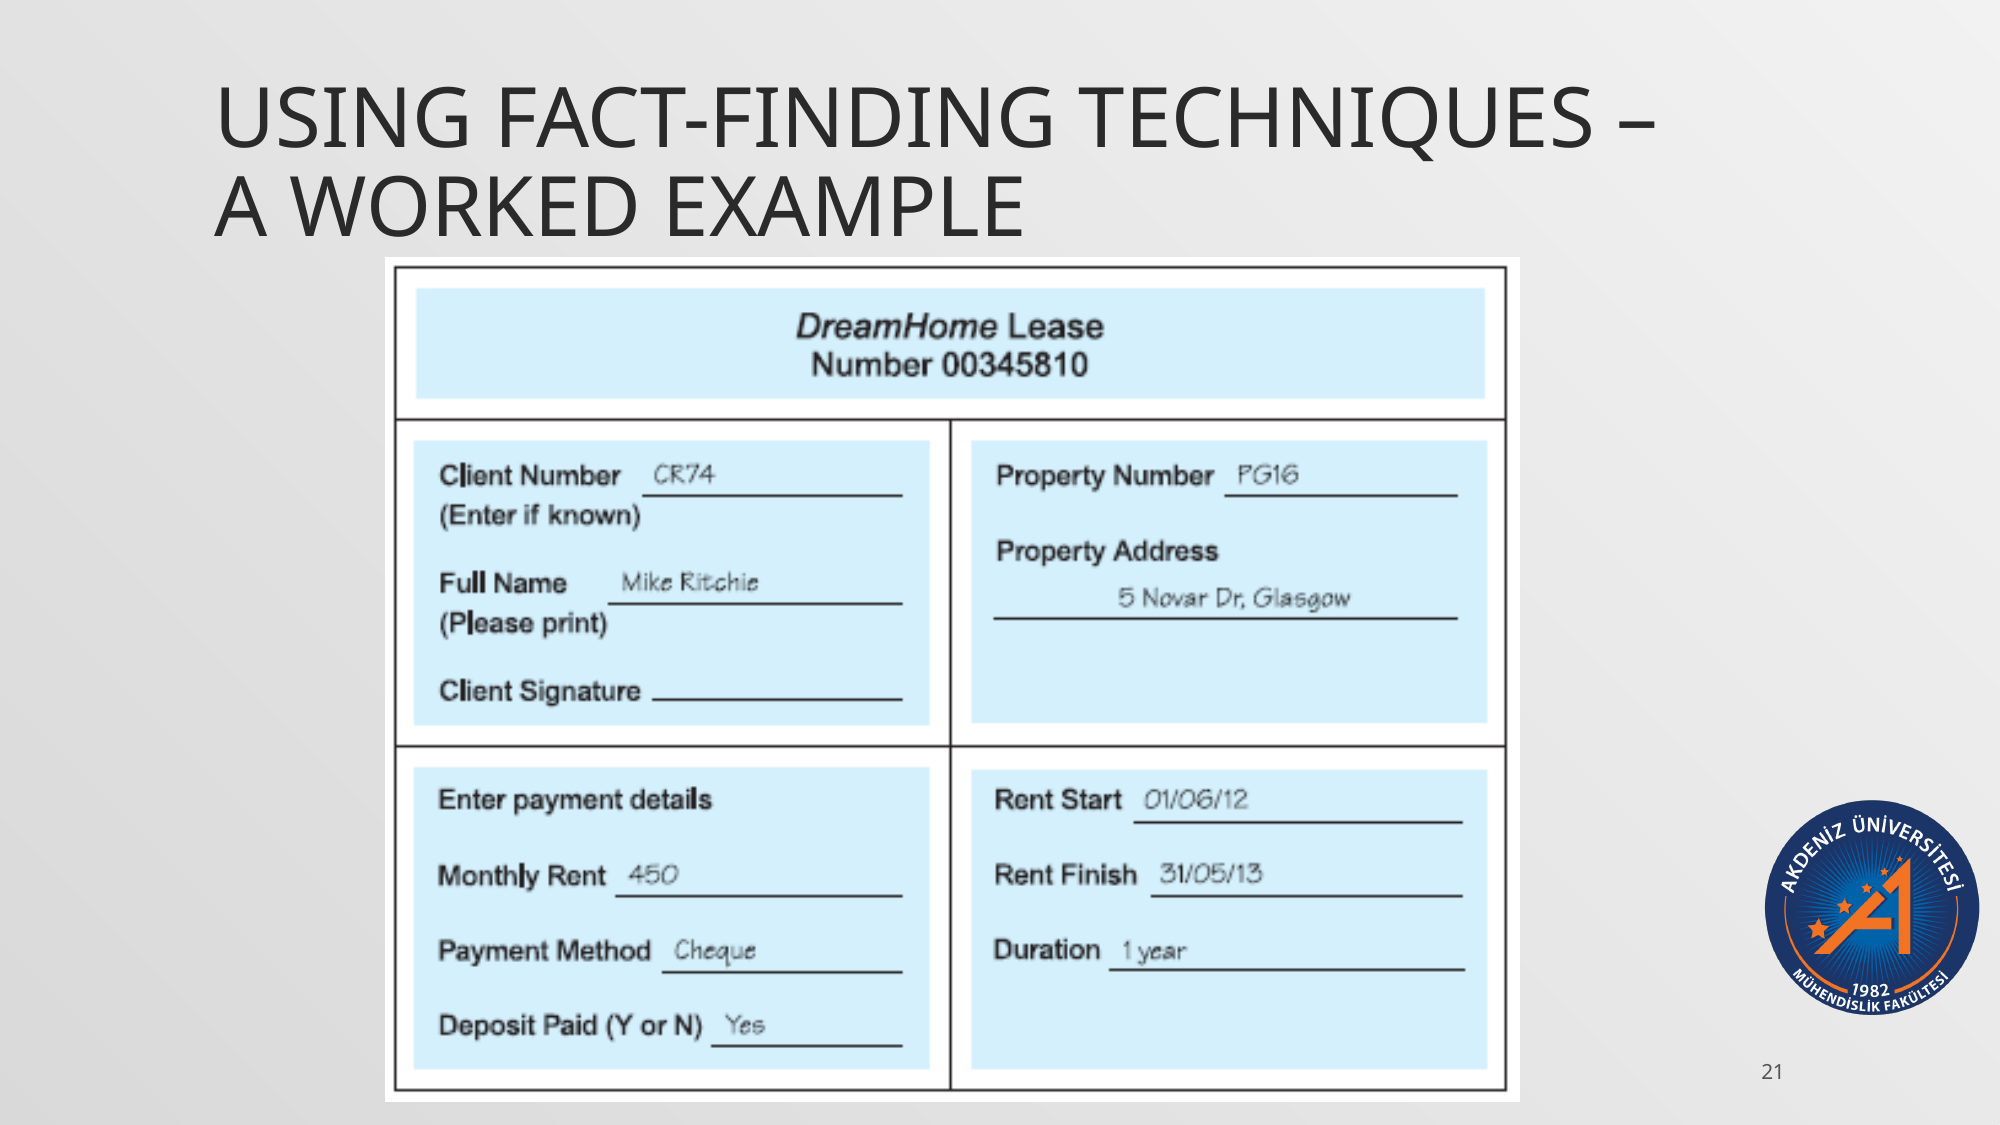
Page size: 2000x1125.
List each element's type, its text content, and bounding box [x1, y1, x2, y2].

picture [1744, 779, 2000, 1036]
title Using Fact-Finding Techniques – A Worked Example [199, 45, 1800, 263]
slide_number 21 [1612, 1057, 1800, 1088]
picture [385, 257, 1520, 1102]
